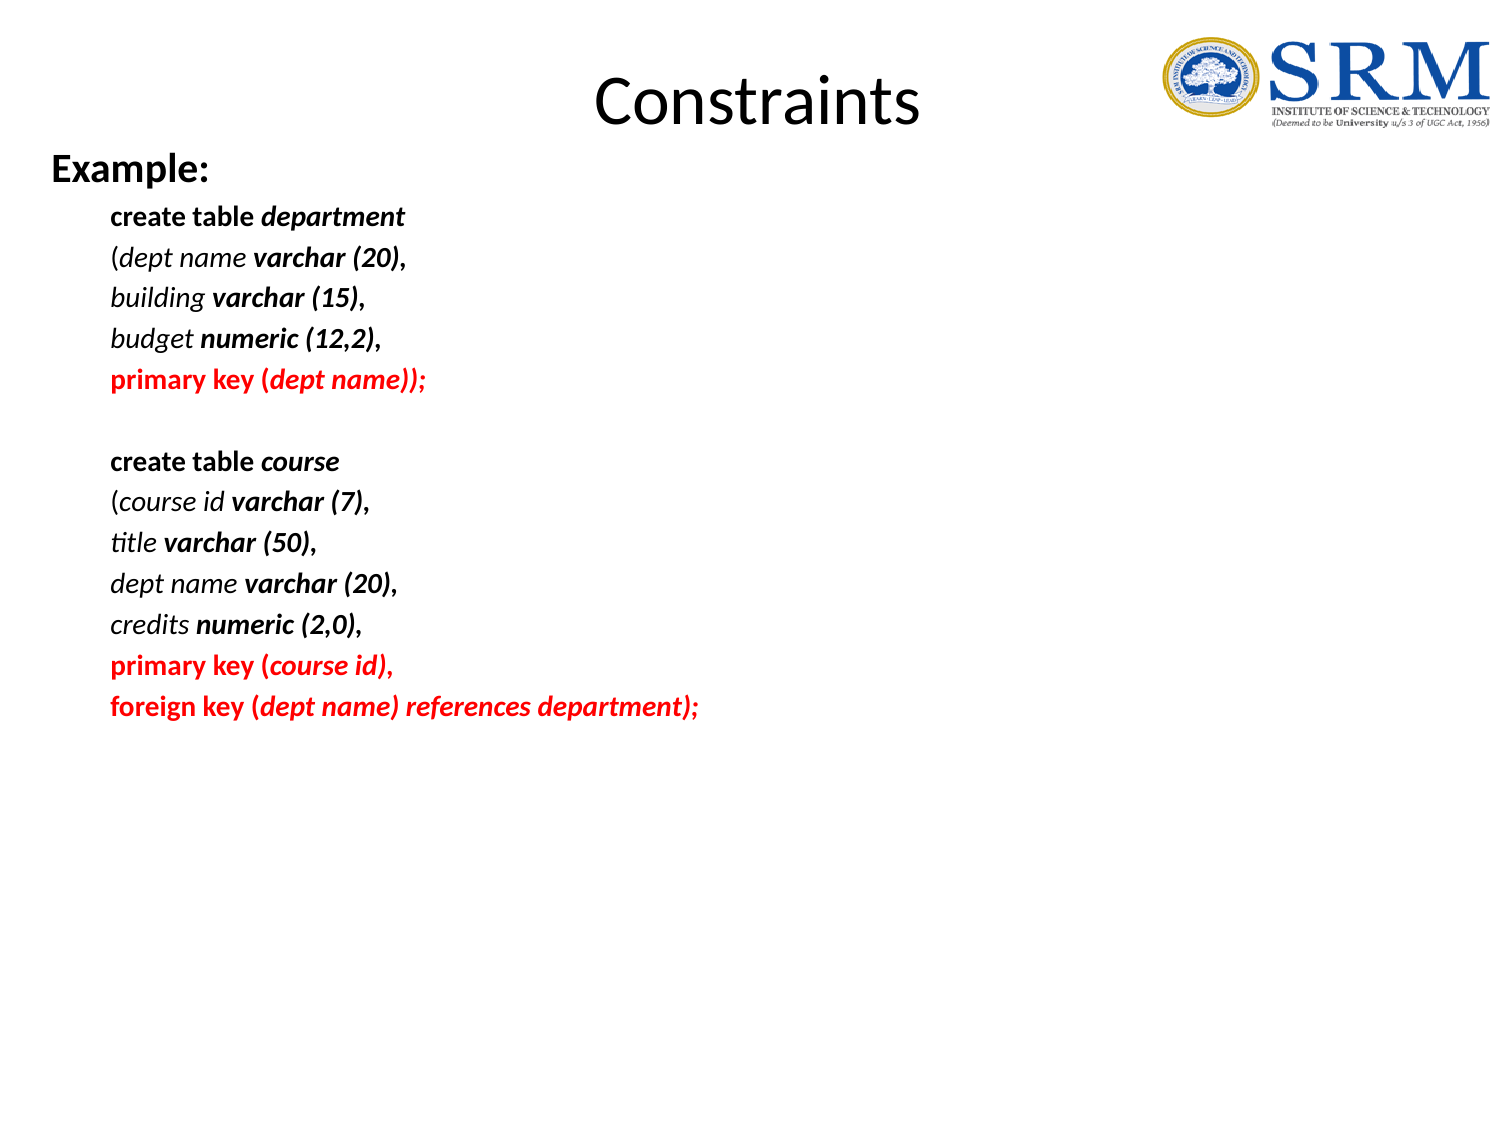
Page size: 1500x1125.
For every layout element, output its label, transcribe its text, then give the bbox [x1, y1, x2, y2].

title Constraints [75, 45, 1144, 133]
picture [1149, 0, 1500, 163]
list Example: create table department (dept name varchar (20), building varchar (15), budget numeric (12,2), primary key (dept name)); create table course (course id varchar (7), title varchar (50), dept name varchar (20), credits numeric (2,0), primary key (course id), foreign key (dept name) references department); [36, 133, 1462, 1125]
